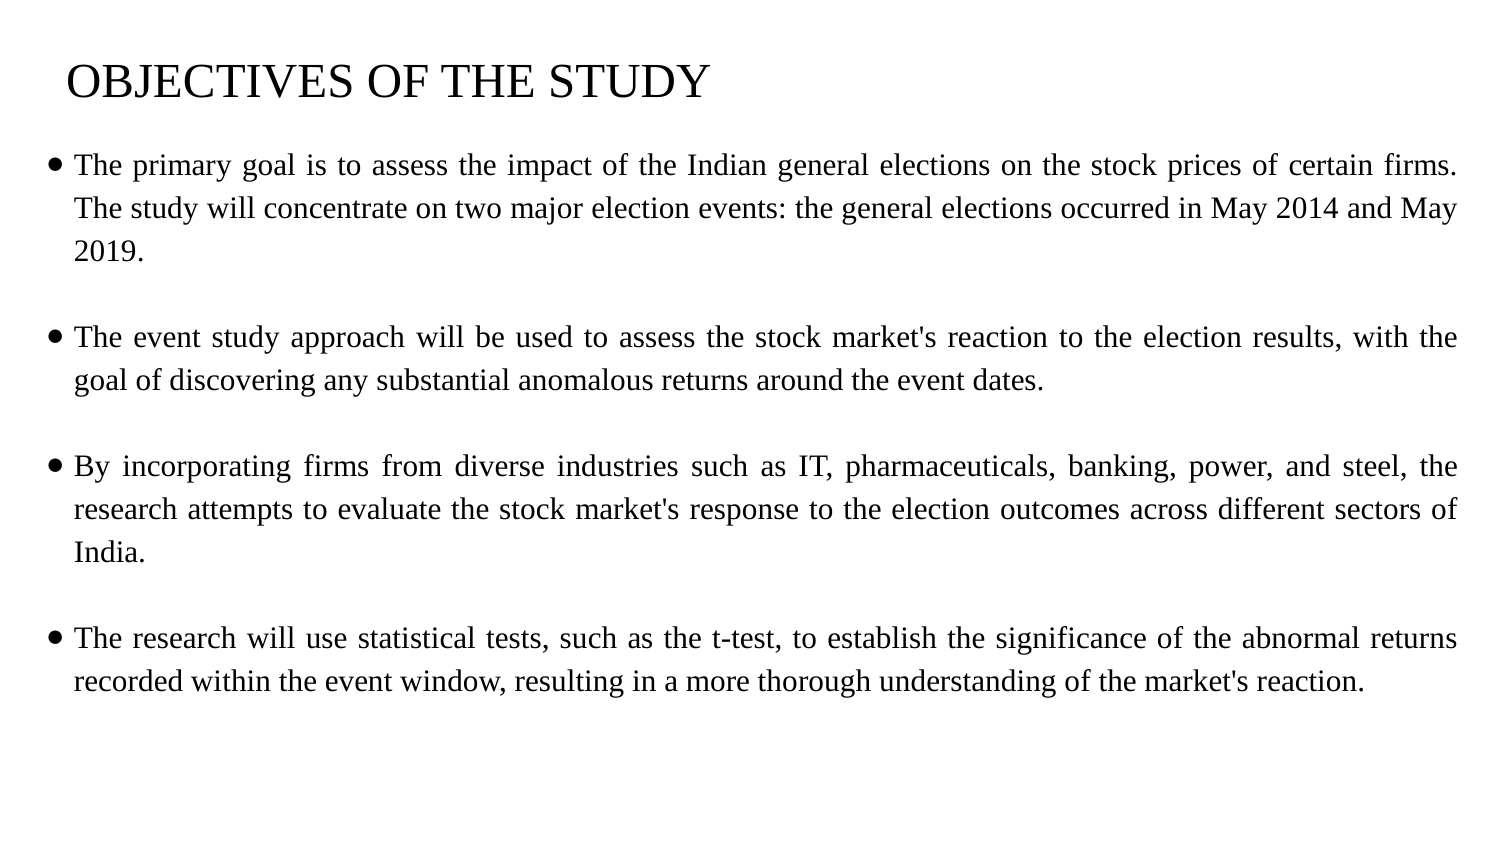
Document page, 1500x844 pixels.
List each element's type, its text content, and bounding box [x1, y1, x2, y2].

title OBJECTIVES OF THE STUDY [51, 34, 1449, 123]
list The primary goal is to assess the impact of the Indian general elections on the stock prices of certain firms. The study will concentrate on two major election events: the general elections occurred in May 2014 and May 2019. The event study approach will be used to assess the stock market's reaction to the election results, with the goal of discovering any substantial anomalous returns around the event dates. By incorporating firms from diverse industries such as IT, pharmaceuticals, banking, power, and steel, the research attempts to evaluate the stock market's response to the election outcomes across different sectors of India. The research will use statistical tests, such as the t-test, to establish the significance of the abnormal returns recorded within the event window, resulting in a more thorough understanding of the market's reaction. [30, 123, 1475, 804]
